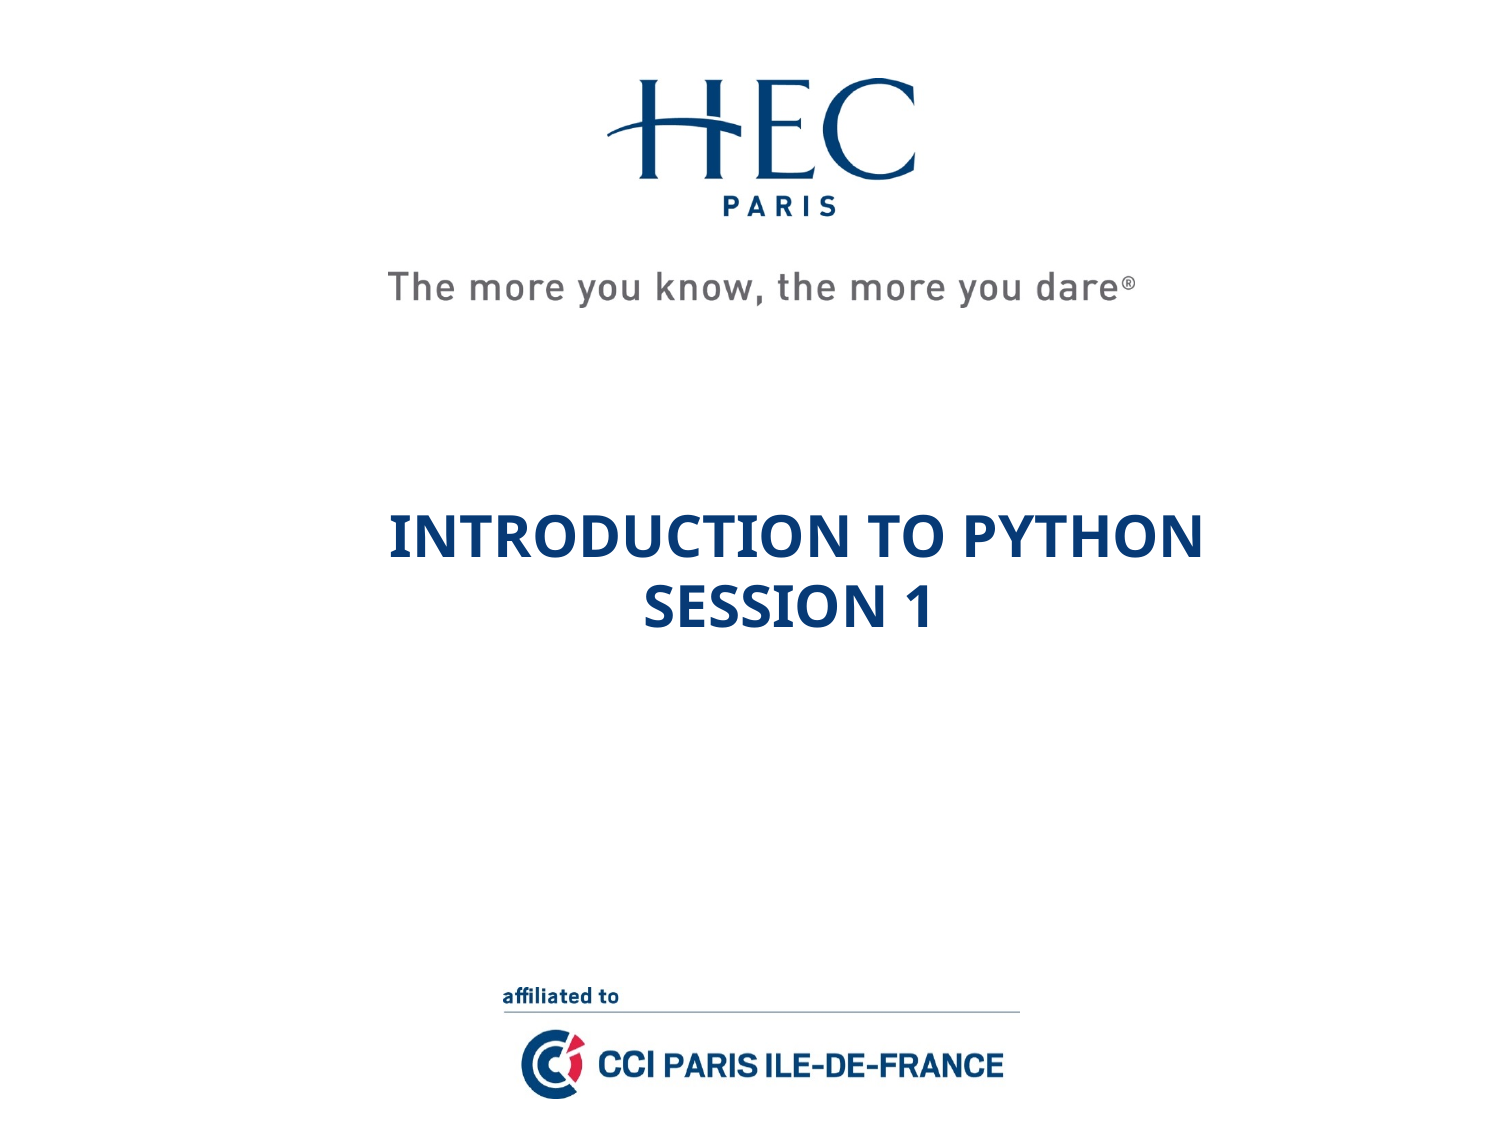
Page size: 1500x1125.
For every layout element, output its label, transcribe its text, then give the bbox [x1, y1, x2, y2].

picture [388, 78, 1135, 308]
picture [503, 987, 1020, 1099]
text_box Introduction to Python Session 1 [171, 491, 1425, 622]
